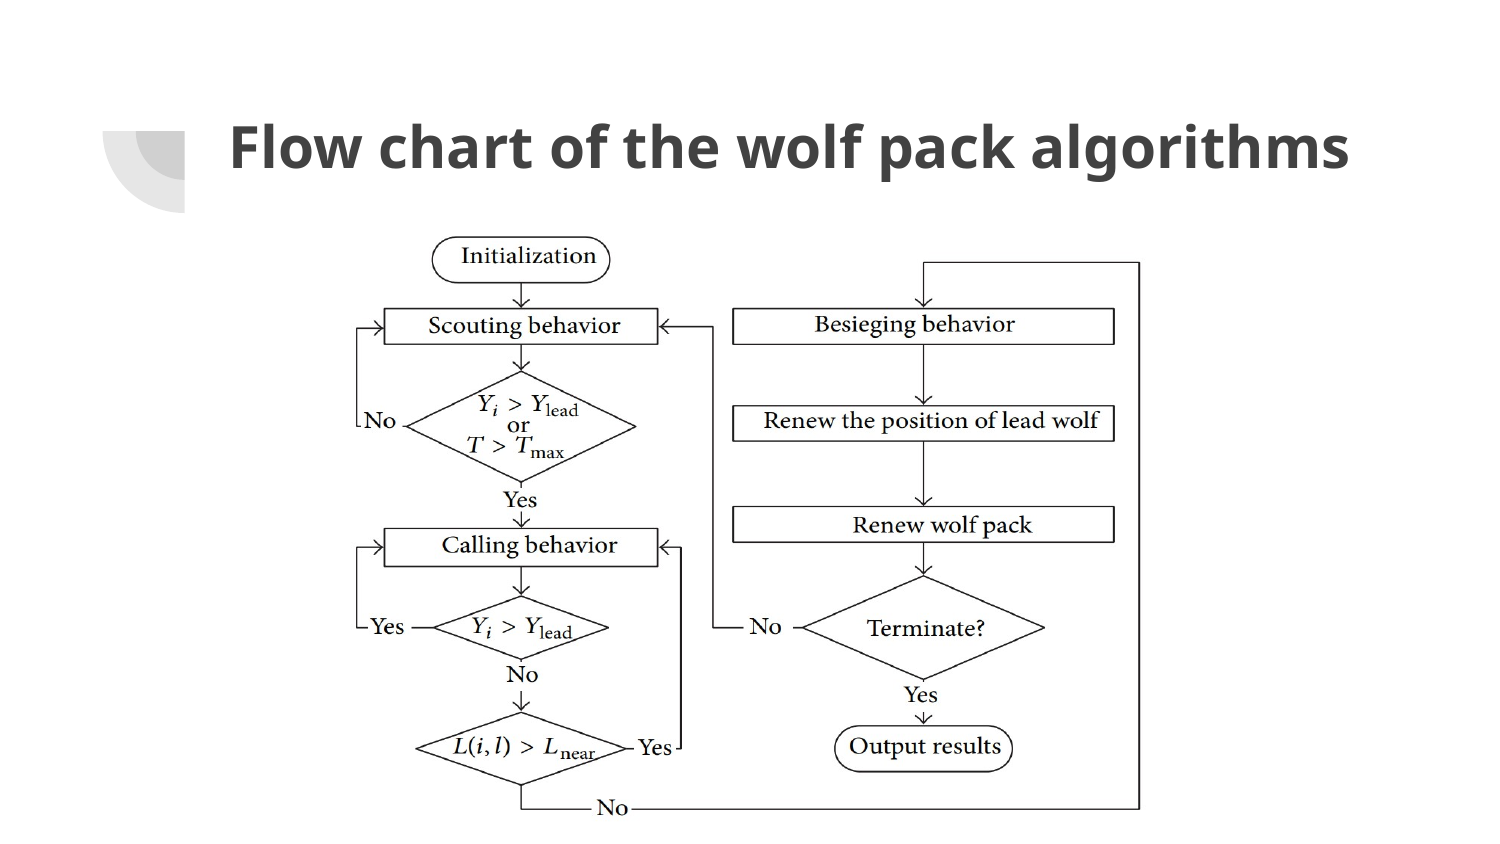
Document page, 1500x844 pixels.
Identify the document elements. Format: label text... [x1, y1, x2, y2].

title Flow chart of the wolf pack algorithms [213, 95, 1368, 260]
picture [326, 219, 1174, 825]
